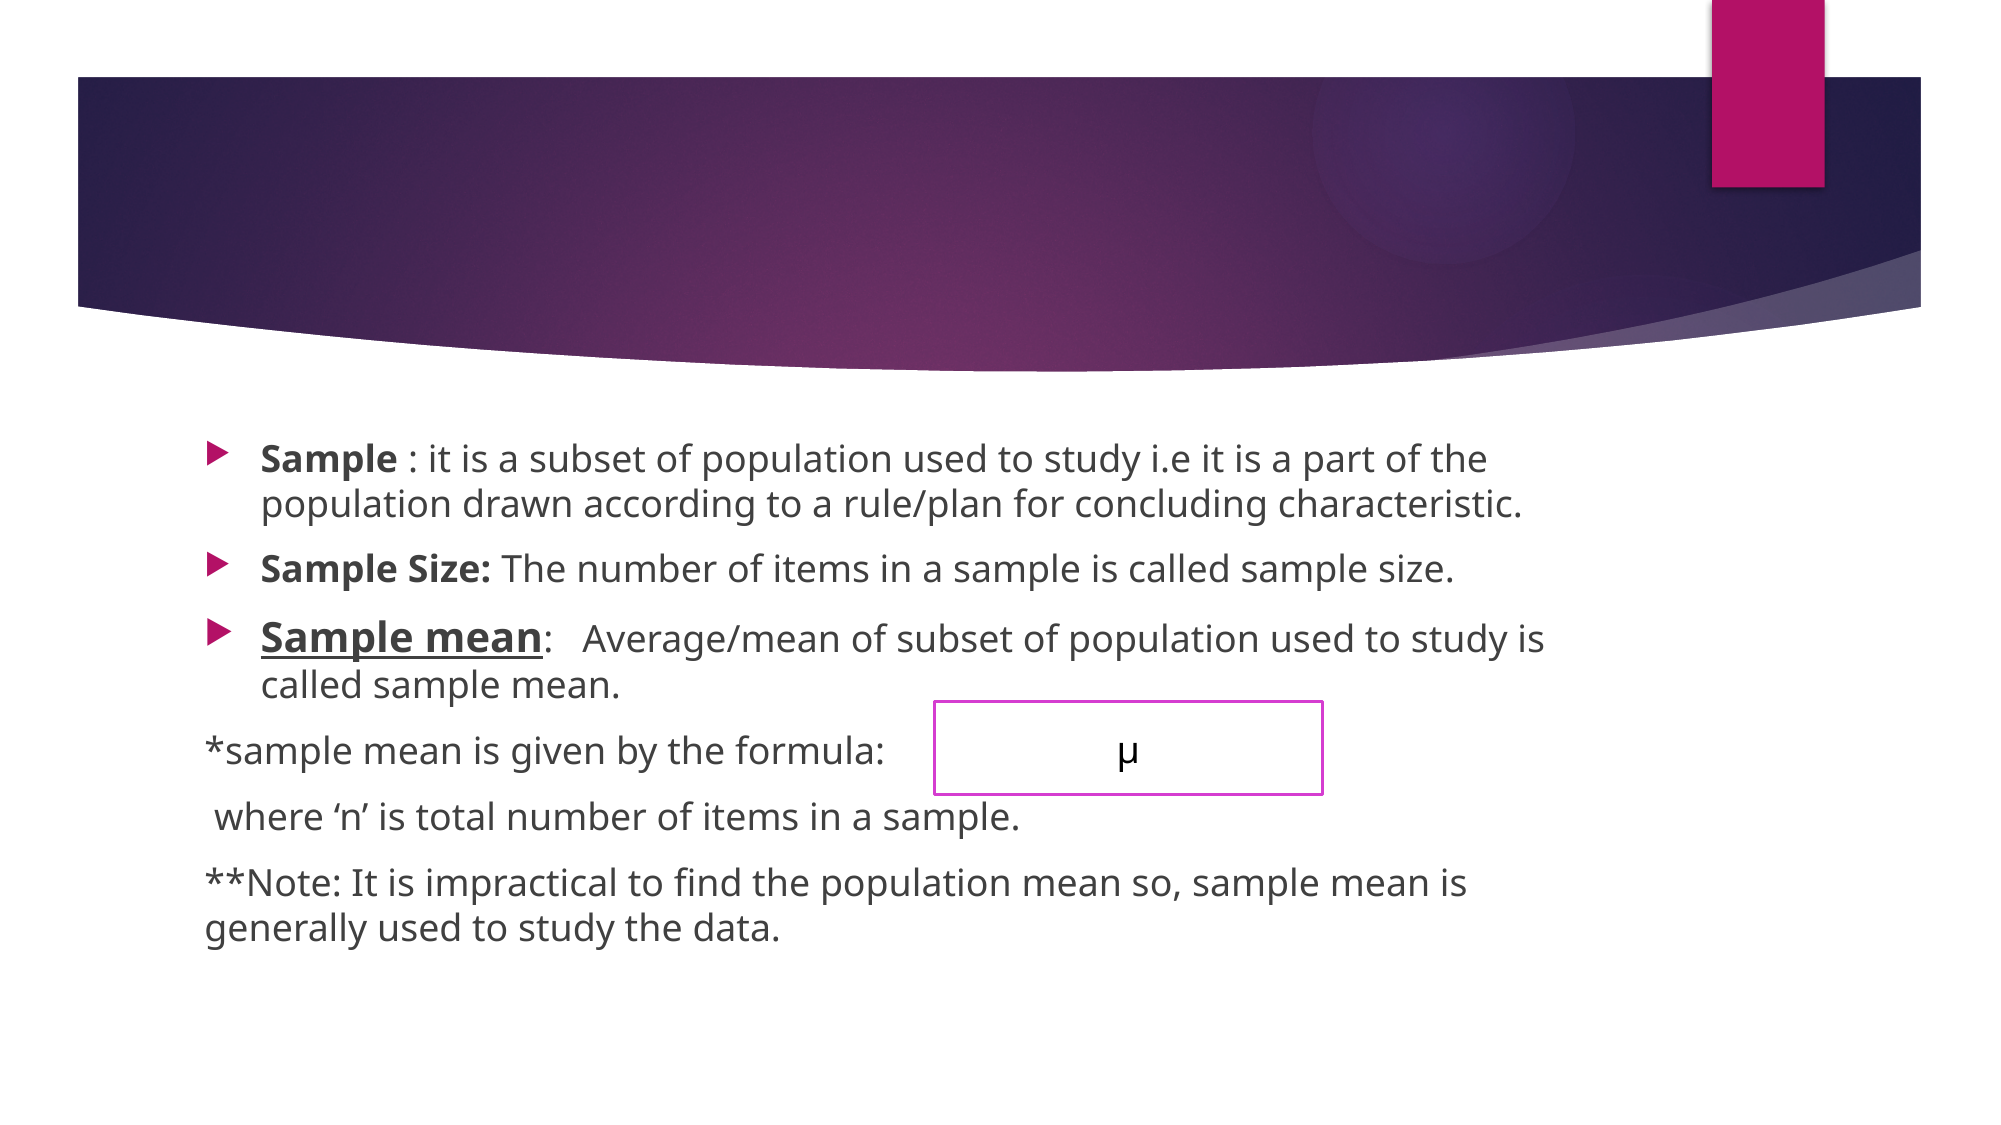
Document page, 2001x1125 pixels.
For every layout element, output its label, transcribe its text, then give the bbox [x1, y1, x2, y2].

list Sample : it is a subset of population used to study i.e it is a part of the population drawn according to a rule/plan for concluding characteristic. Sample Size: The number of items in a sample is called sample size. Sample mean: Average/mean of subset of population used to study is called sample mean. *sample mean is given by the formula: where ‘n’ is total number of items in a sample. **Note: It is impractical to find the population mean so, sample mean is generally used to study the data. [189, 427, 1638, 988]
